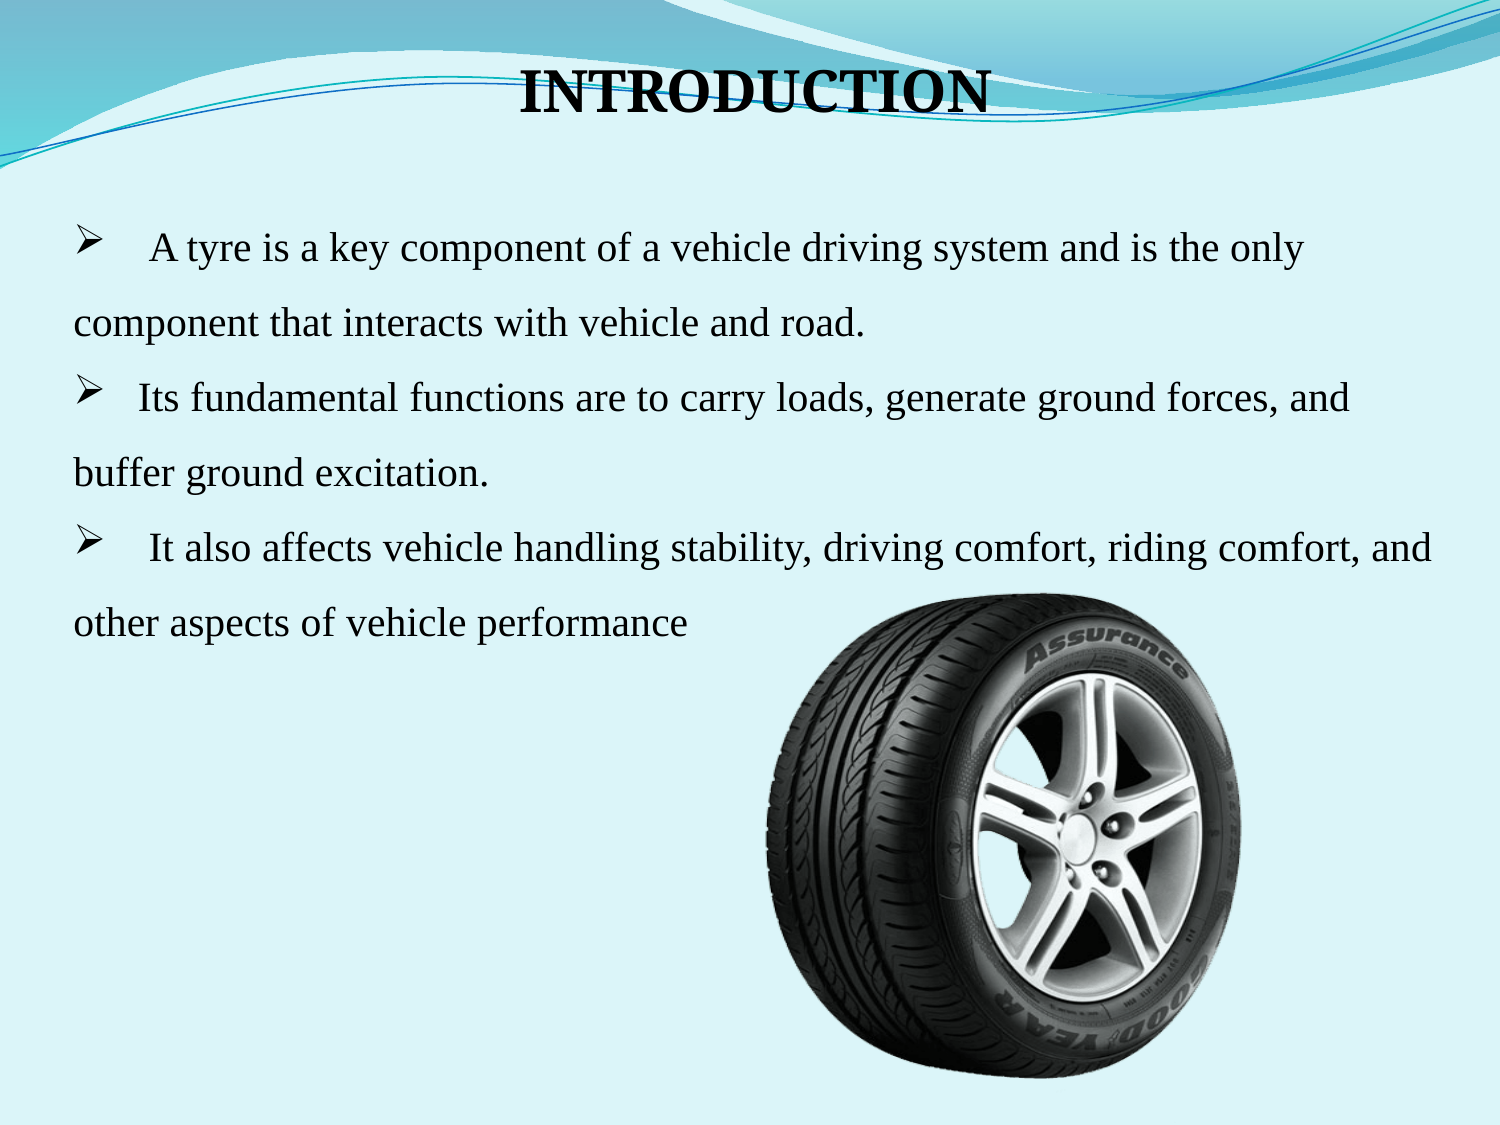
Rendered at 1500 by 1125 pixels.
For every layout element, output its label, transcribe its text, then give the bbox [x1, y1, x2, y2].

text_box INTRODUCTION [58, 46, 1453, 132]
picture [620, 533, 1372, 1125]
text_box A tyre is a key component of a vehicle driving system and is the only component that interacts with vehicle and road. Its fundamental functions are to carry loads, generate ground forces, and buffer ground excitation. It also affects vehicle handling stability, driving comfort, riding comfort, and other aspects of vehicle performance [58, 187, 1465, 720]
